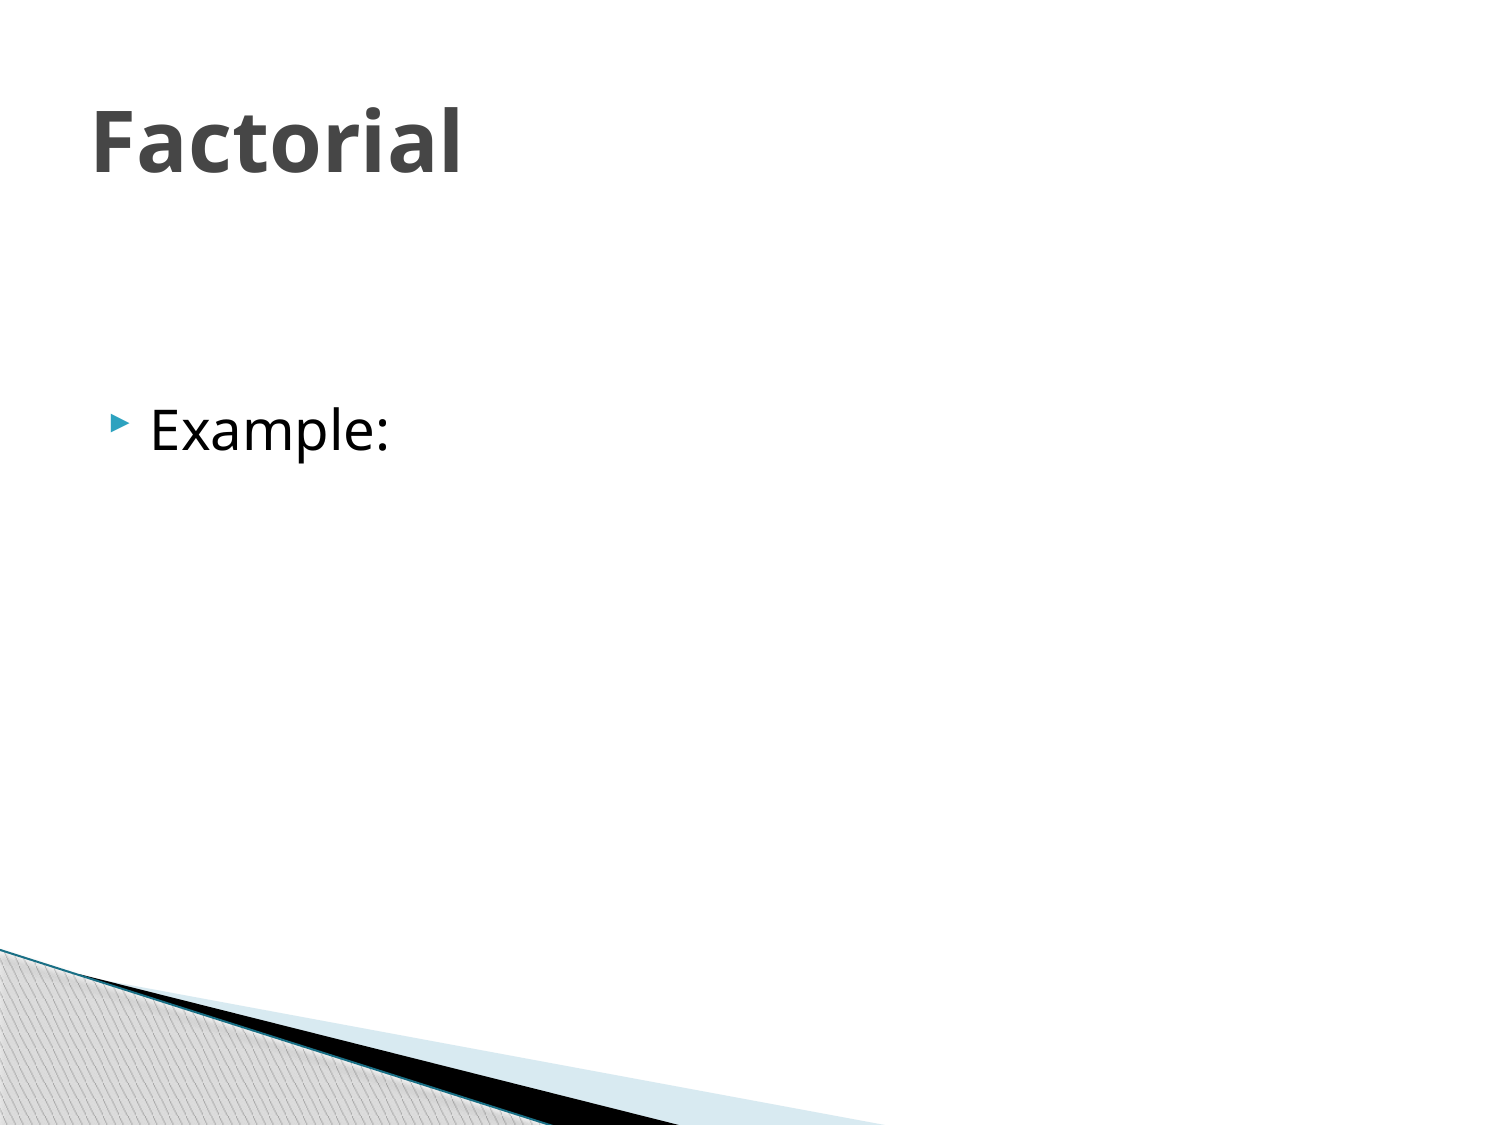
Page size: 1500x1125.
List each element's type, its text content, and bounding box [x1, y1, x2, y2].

title Factorial [75, 45, 1425, 233]
